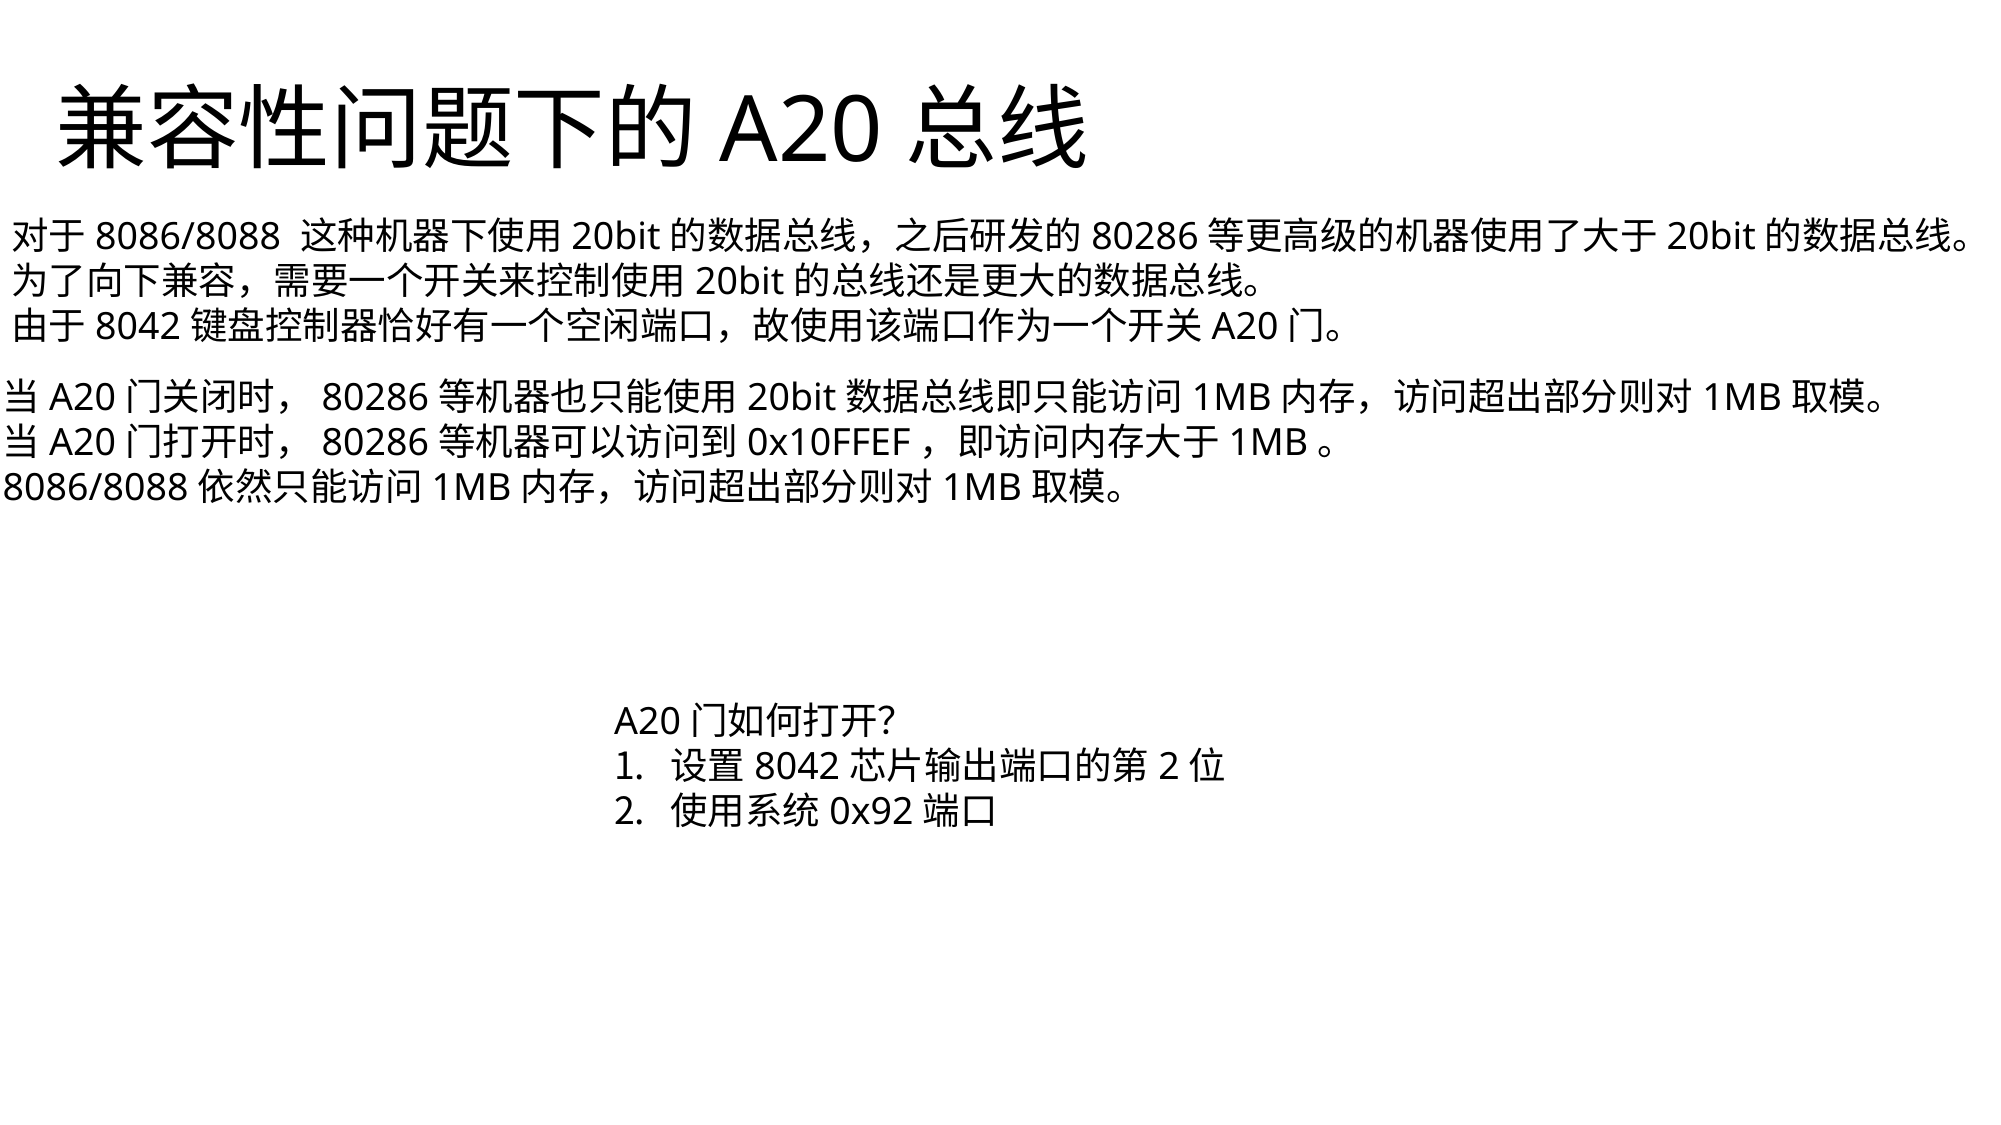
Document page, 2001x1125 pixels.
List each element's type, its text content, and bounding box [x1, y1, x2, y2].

text_box 对于8086/8088 这种机器下使用20bit的数据总线，之后研发的80286等更高级的机器使用了大于20bit的数据总线。 为了向下兼容，需要一个开关来控制使用20bit的总线还是更大的数据总线。 由于8042键盘控制器恰好有一个空闲端口，故使用该端口作为一个开关A20门。 [0, 204, 2000, 355]
text_box 当A20门关闭时，80286等机器也只能使用20bit数据总线即只能访问1MB内存，访问超出部分则对1MB取模。 当A20门打开时，80286等机器可以访问到0x10FFEF，即访问内存大于1MB。 8086/8088依然只能访问1MB内存，访问超出部分则对1MB取模。 [0, 365, 1919, 561]
text_box A20门如何打开？ 设置8042芯片输出端口的第2位 使用系统0x92端口 [599, 689, 1242, 840]
title 兼容性问题下的A20总线 [40, 22, 1766, 204]
